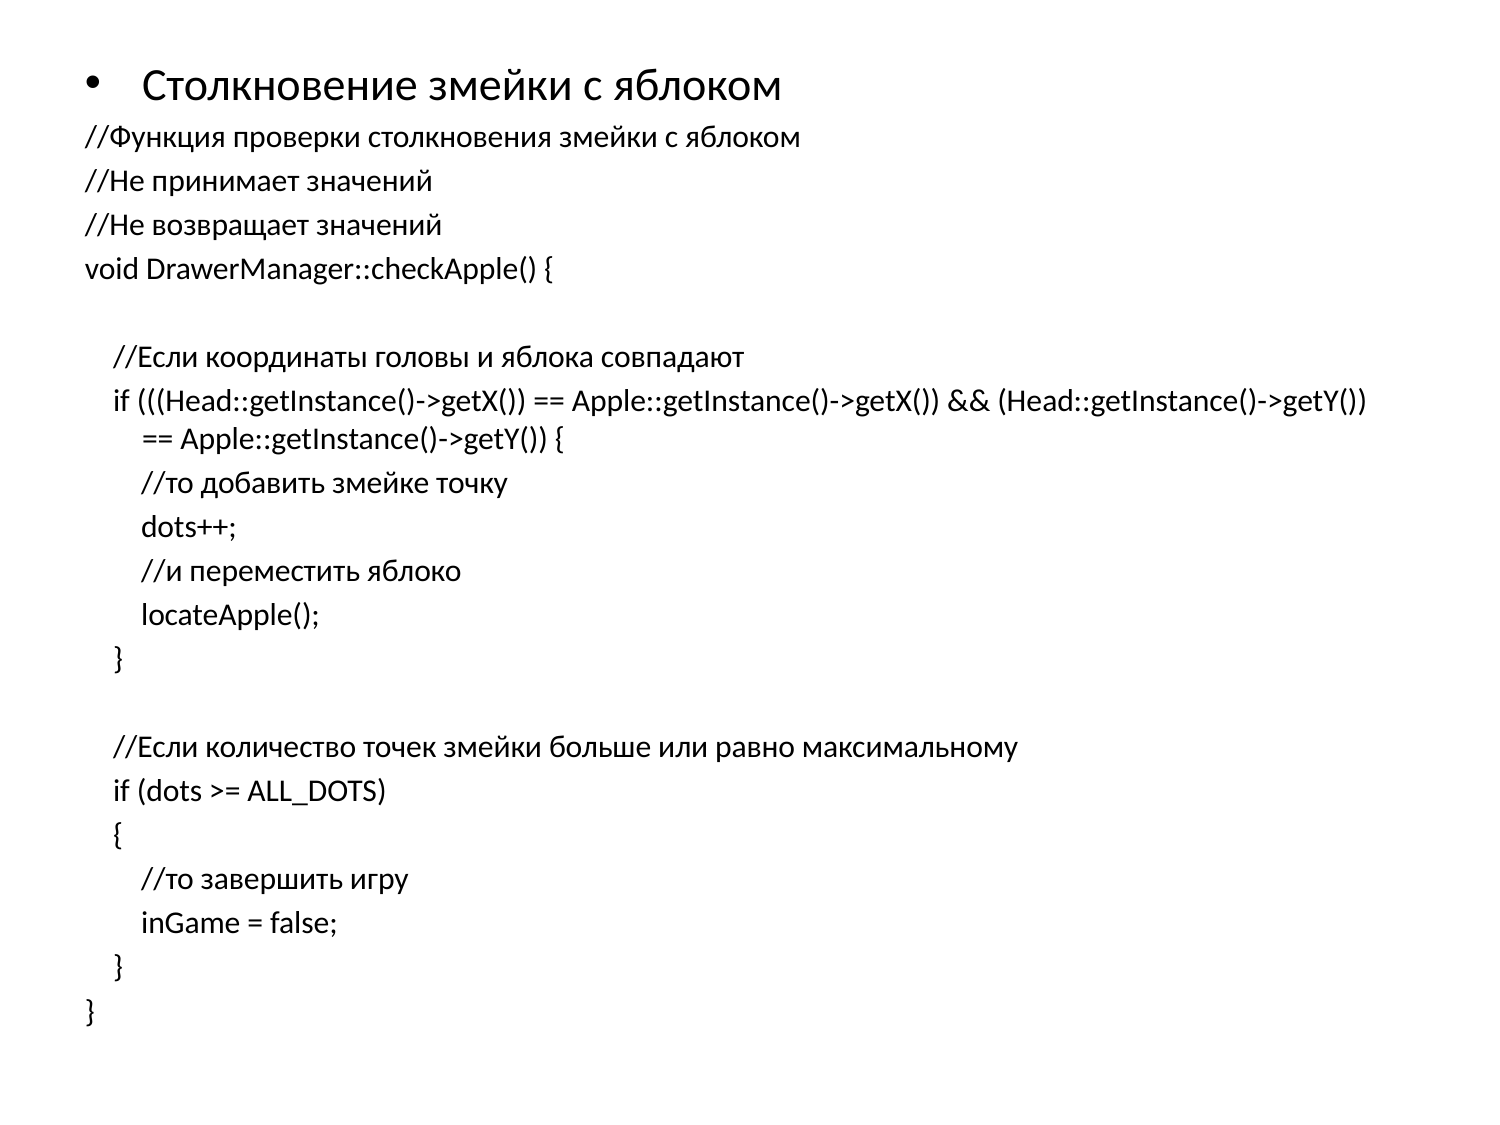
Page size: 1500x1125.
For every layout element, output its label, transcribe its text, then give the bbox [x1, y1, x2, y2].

text_box Столкновение змейки с яблоком //Функция проверки столкновения змейки с яблоком //Не принимает значений //Не возвращает значений void DrawerManager::checkApple() { //Если координаты головы и яблока совпадают if (((Head::getInstance()->getX()) == Apple::getInstance()->getX()) && (Head::getInstance()->getY()) == Apple::getInstance()->getY()) { //то добавить змейке точку dots++; //и переместить яблоко locateApple(); } //Если количество точек змейки больше или равно максимальному if (dots >= ALL_DOTS) { //то завершить игру inGame = false; } } [70, 46, 1421, 1043]
